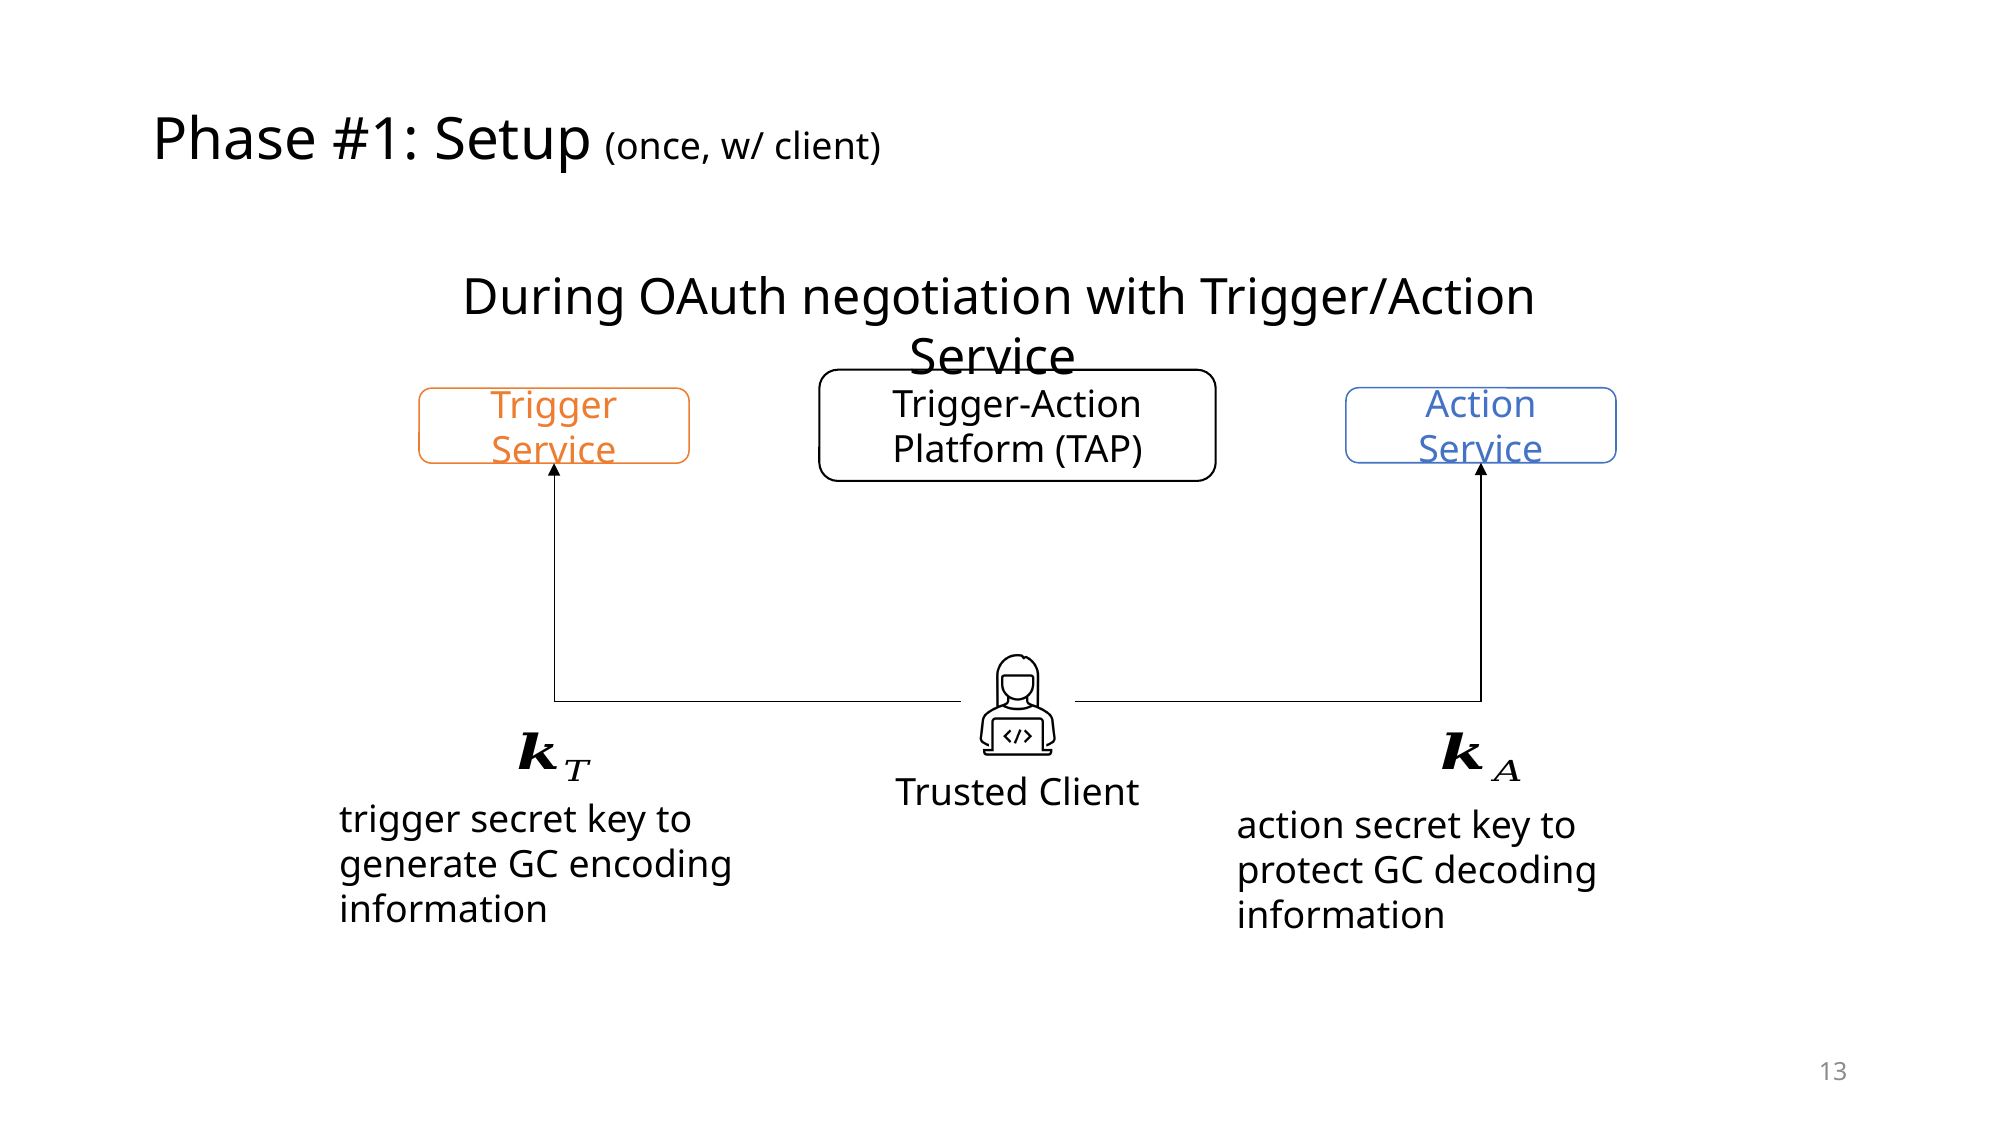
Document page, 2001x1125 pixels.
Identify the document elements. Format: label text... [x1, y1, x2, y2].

text_box Trigger-Action Platform (TAP) [819, 393, 1216, 481]
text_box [554, 463, 961, 702]
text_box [1074, 462, 1482, 701]
title Phase #1: Setup (once, w/ client) [137, 59, 1863, 221]
text_box Action Service [1345, 393, 1616, 463]
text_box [857, 644, 1178, 822]
slide_number 13 [1412, 1042, 1863, 1103]
text_box During OAuth negotiation with Trigger/Action Service [379, 257, 1621, 393]
text_box Trigger Service [418, 393, 690, 464]
text_box trigger secret key to generate GC encoding information [324, 787, 814, 938]
text_box action secret key to protect GC decoding information [1221, 794, 1711, 944]
